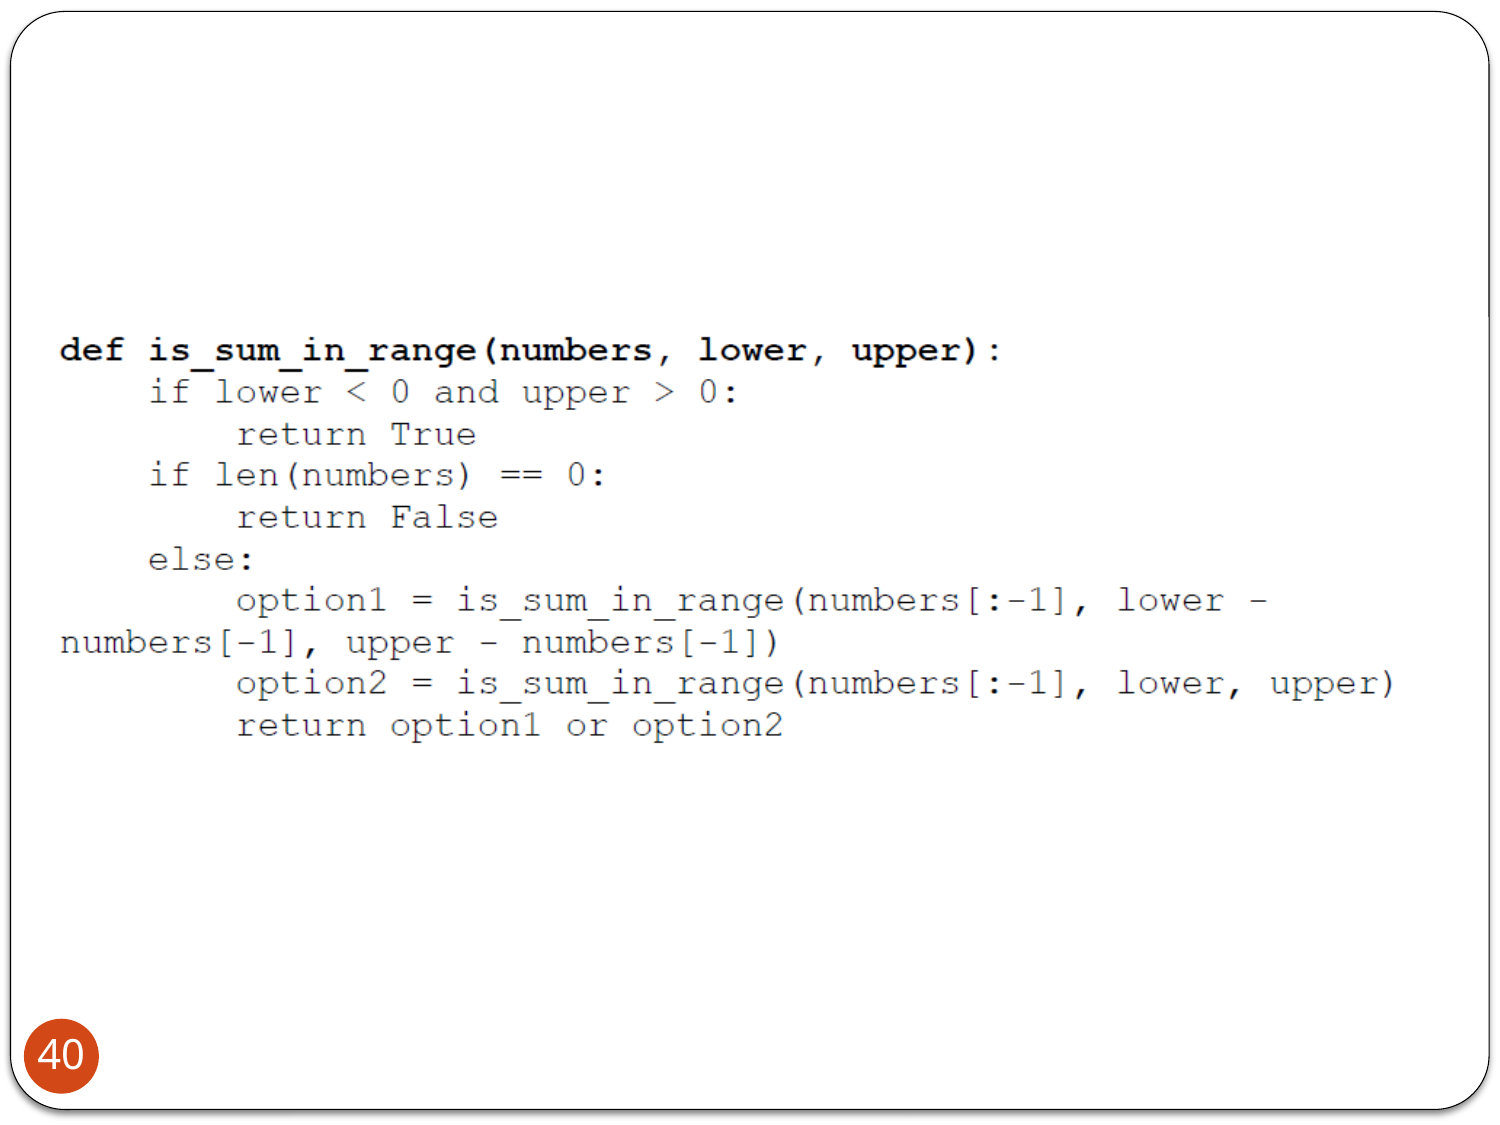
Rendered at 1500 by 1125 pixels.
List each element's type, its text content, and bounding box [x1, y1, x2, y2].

picture [49, 329, 1446, 779]
slide_number 40 [23, 1018, 99, 1094]
